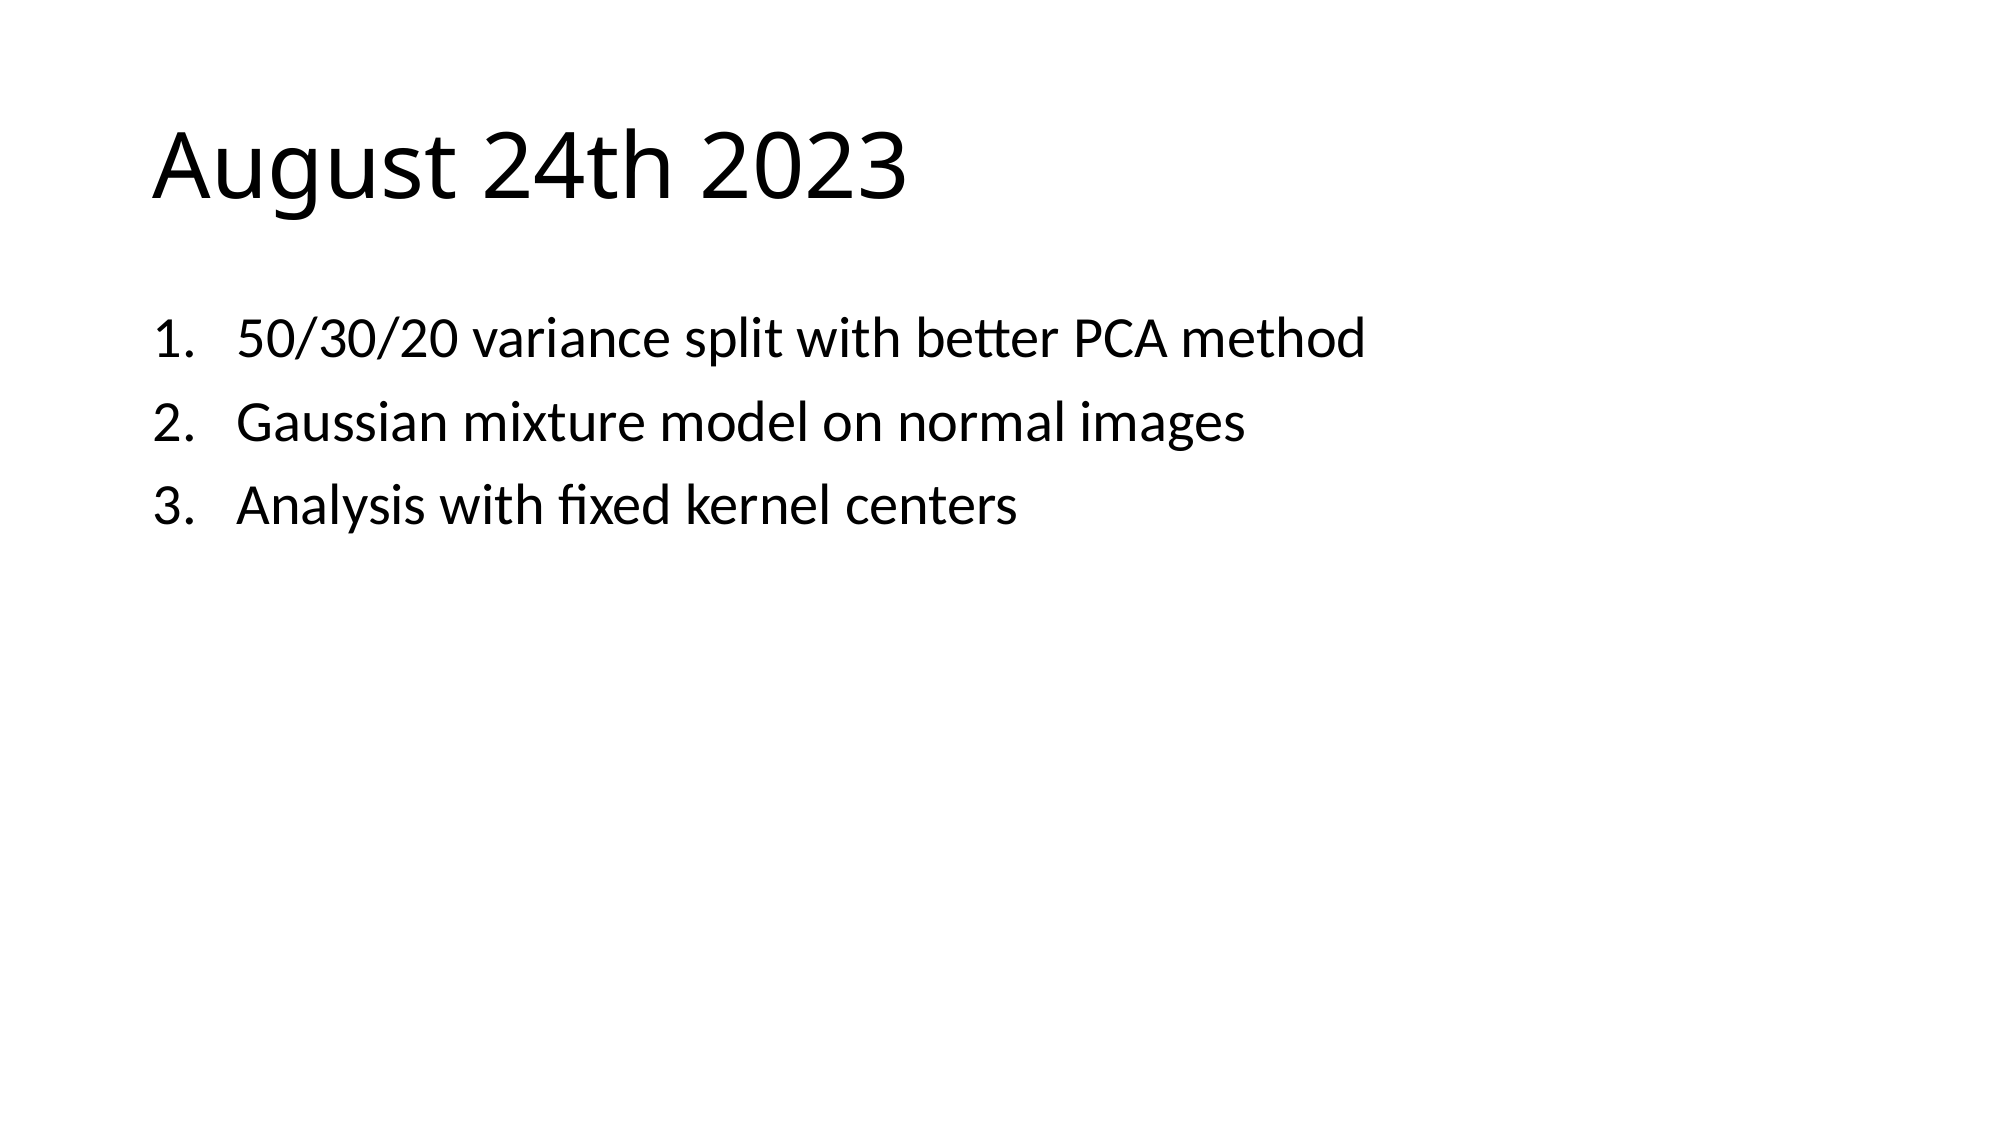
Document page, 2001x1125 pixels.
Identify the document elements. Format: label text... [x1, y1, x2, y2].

list 50/30/20 variance split with better PCA method Gaussian mixture model on normal images Analysis with fixed kernel centers [137, 299, 1863, 1014]
title August 24th 2023 [137, 59, 1863, 278]
